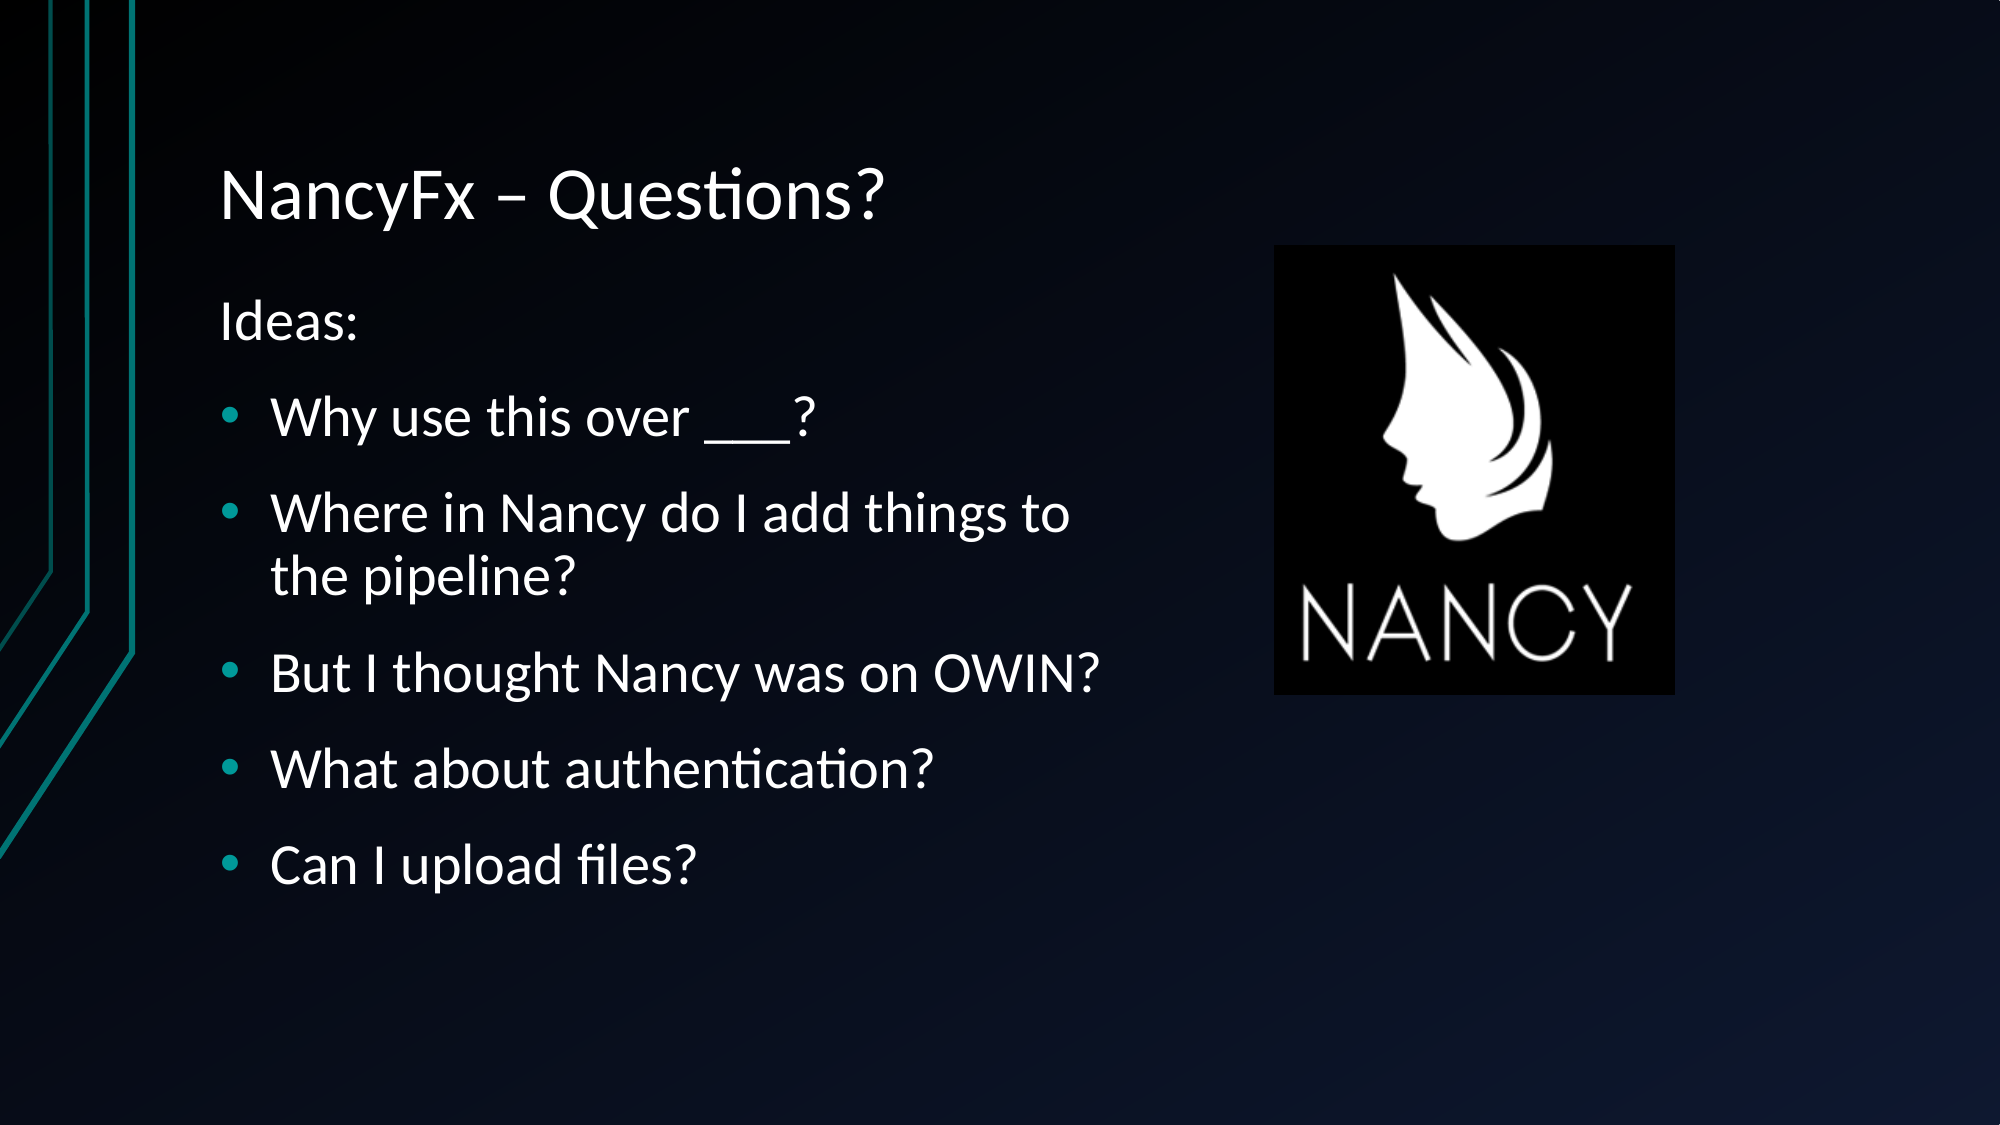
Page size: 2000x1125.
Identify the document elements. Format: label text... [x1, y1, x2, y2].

list Ideas: Why use this over ___? Where in Nancy do I add things to the pipeline? But I thought Nancy was on OWIN? What about authentication? Can I upload files? [199, 279, 1138, 1013]
title NancyFx – Questions? [199, 45, 1900, 246]
picture [1274, 245, 1675, 695]
